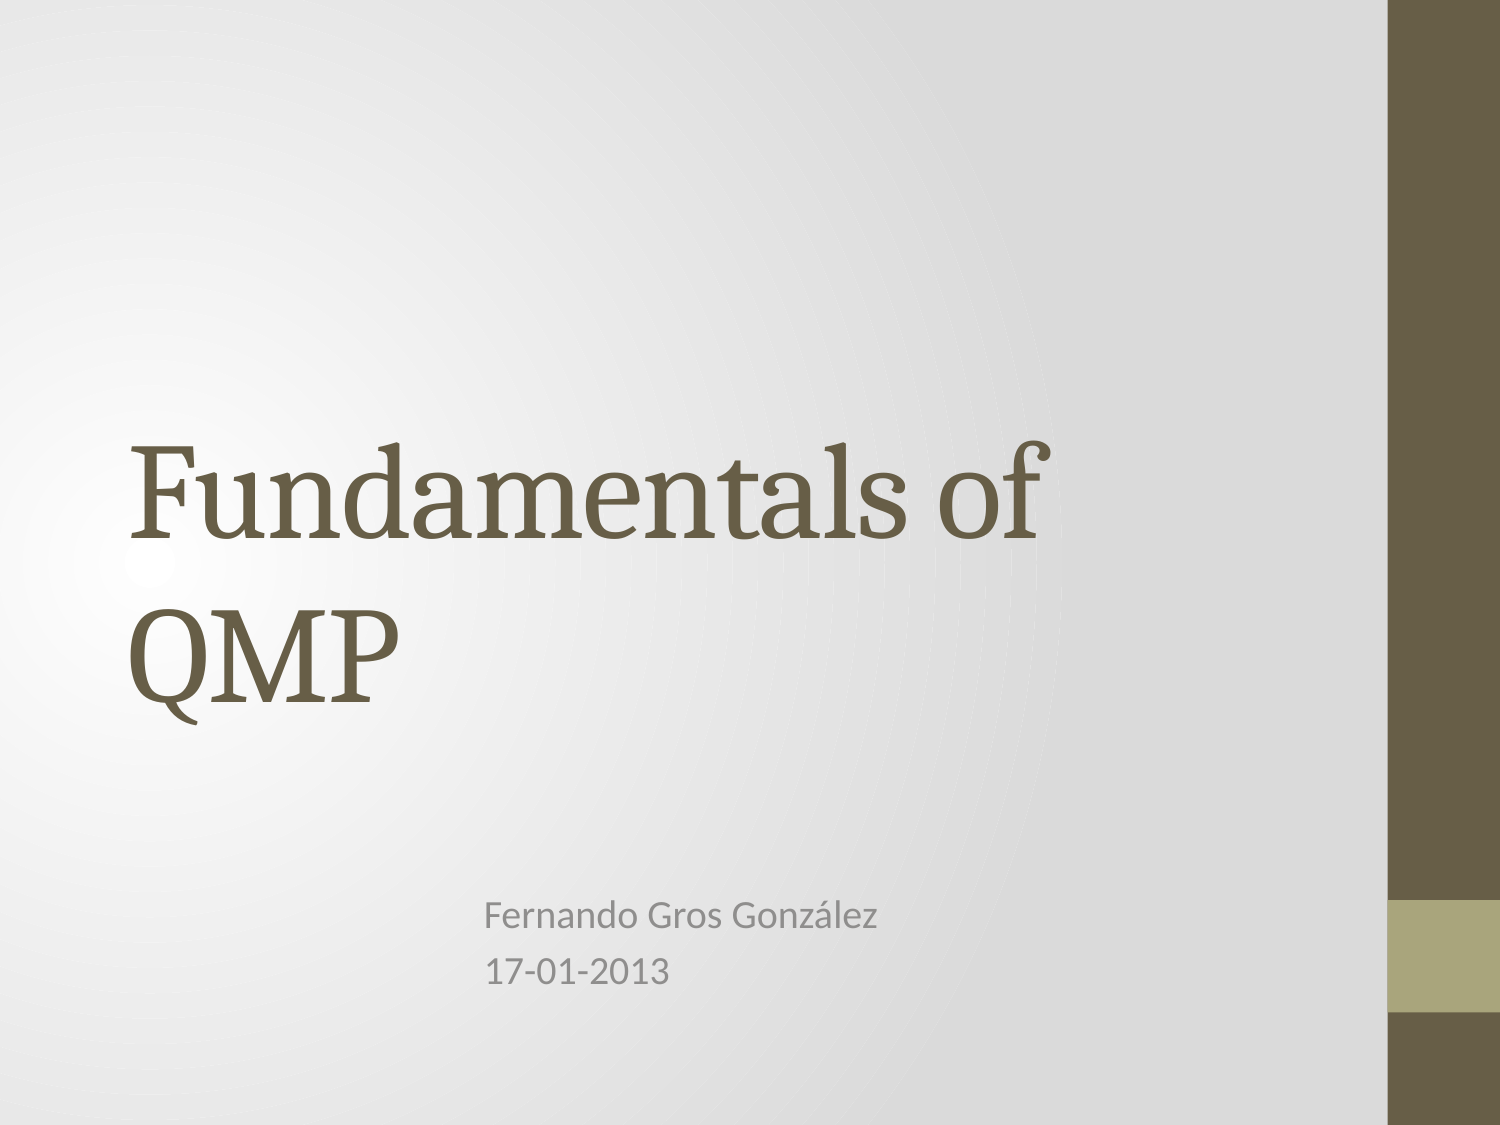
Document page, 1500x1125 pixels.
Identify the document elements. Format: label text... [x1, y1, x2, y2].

subtitle Fernando Gros González 17-01-2013 [324, 881, 1385, 1057]
title Fundamentals of QMP [112, 231, 1350, 738]
